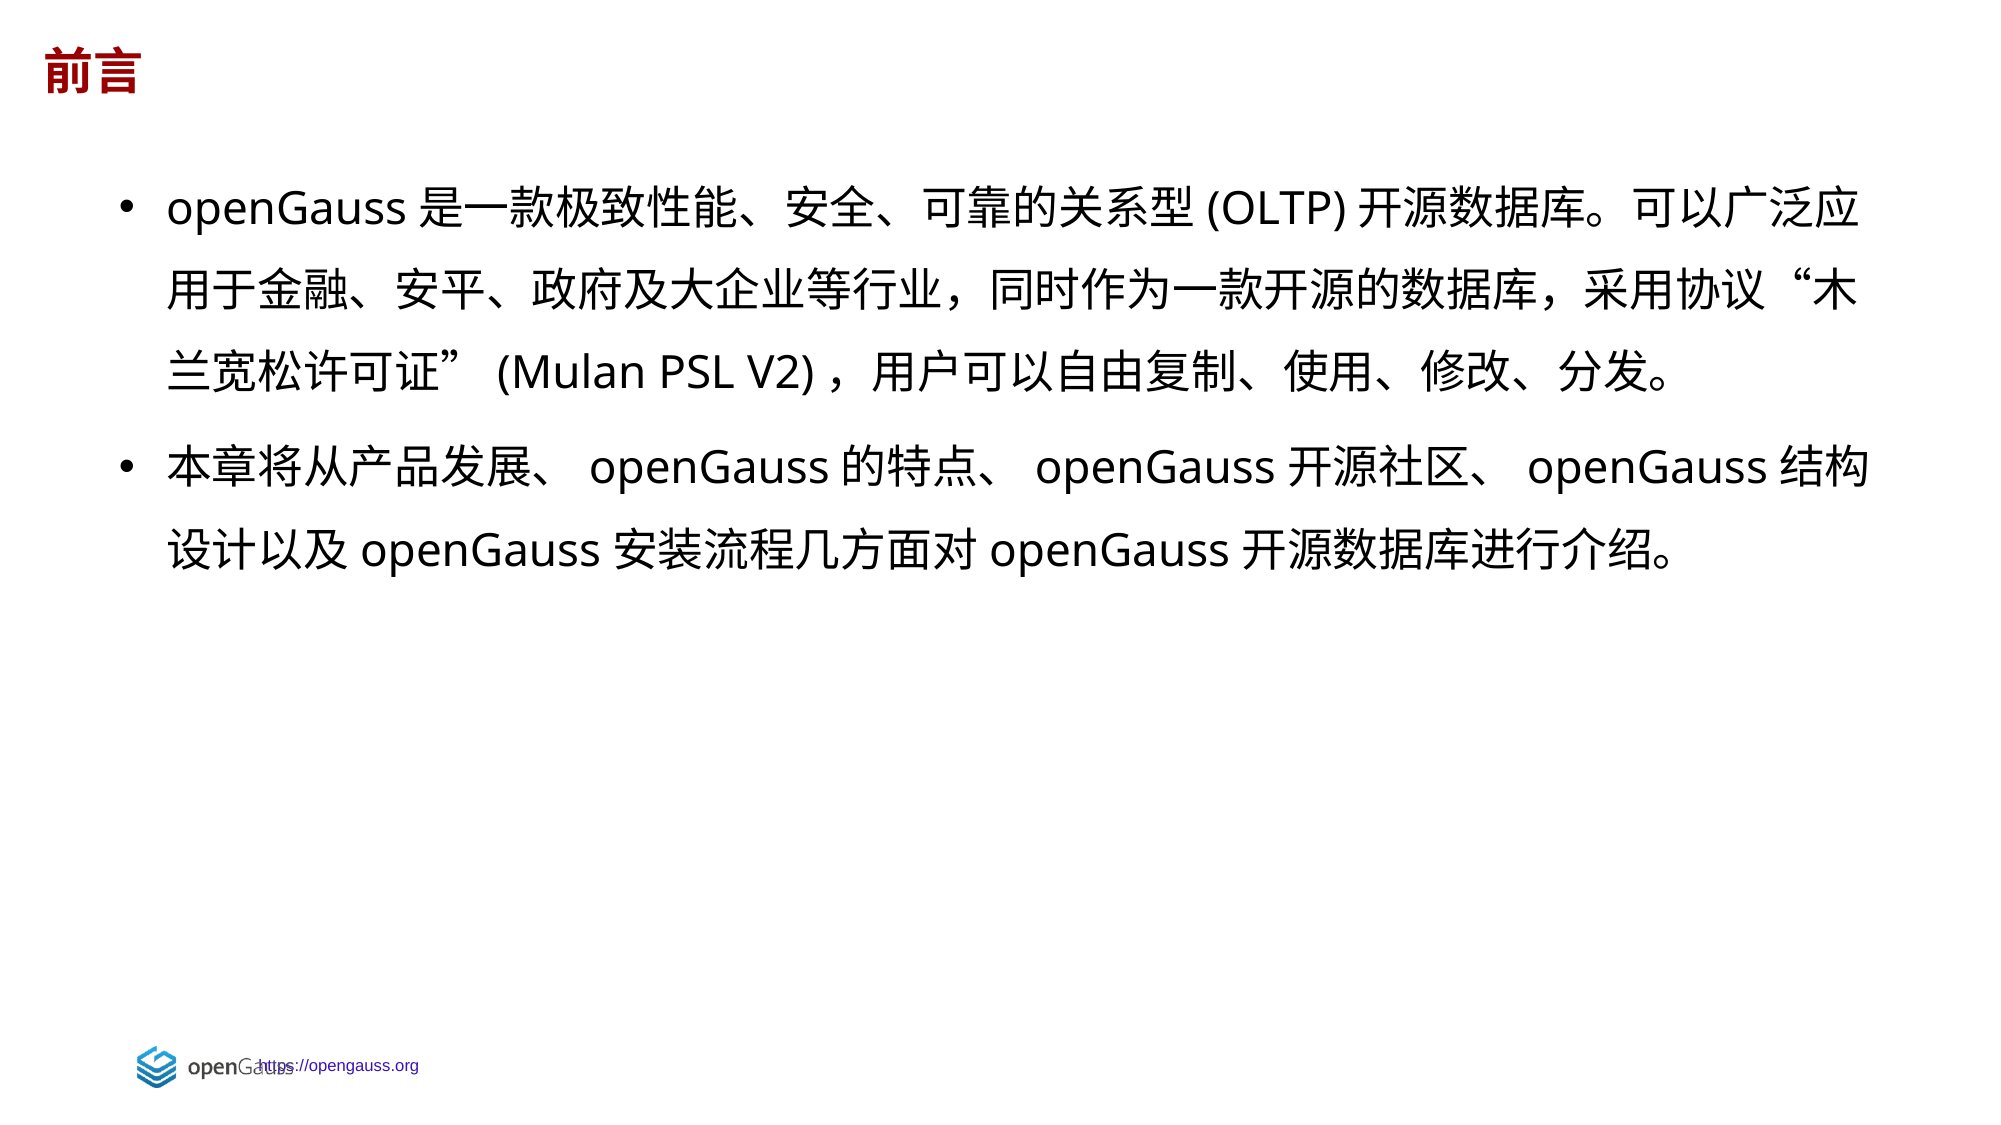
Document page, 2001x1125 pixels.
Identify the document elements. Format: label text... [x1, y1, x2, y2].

picture [38, 28, 165, 140]
subtitle 前言 [43, 46, 1806, 118]
list openGauss是一款极致性能、安全、可靠的关系型(OLTP)开源数据库。可以广泛应用于金融、安平、政府及大企业等行业，同时作为一款开源的数据库，采用协议“木兰宽松许可证”(Mulan PSL V2)，用户可以自由复制、使用、修改、分发。 本章将从产品发展、openGauss的特点、openGauss开源社区、openGauss结构设计以及openGauss安装流程几方面对openGauss开源数据库进行介绍。 [119, 151, 1880, 1018]
picture [137, 1046, 293, 1088]
